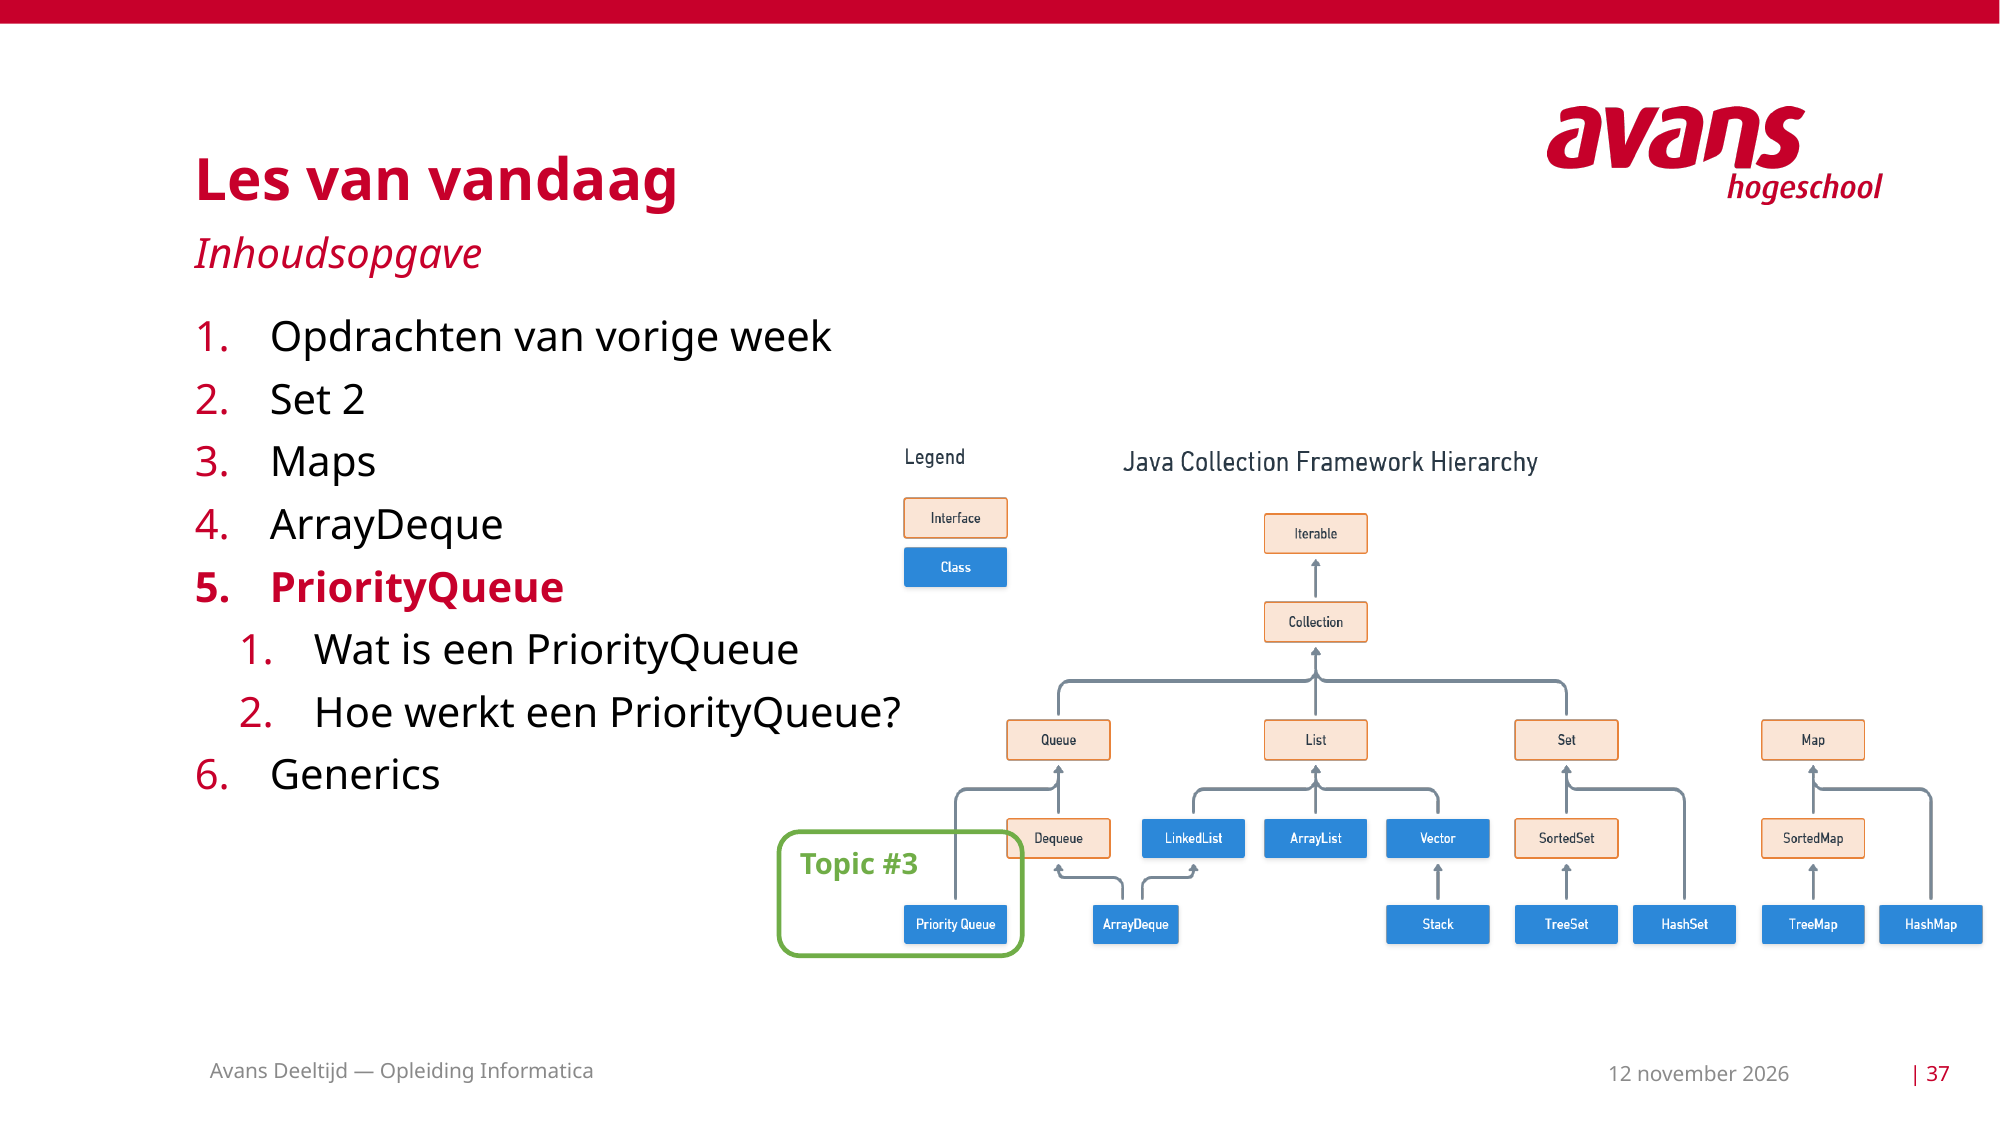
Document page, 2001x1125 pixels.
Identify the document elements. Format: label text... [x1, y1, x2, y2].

footer Avans Deeltijd — Opleiding Informatica [194, 1054, 1199, 1090]
text_box Topic #3 [778, 831, 885, 956]
picture [885, 421, 2000, 965]
list Inhoudsopgave [194, 226, 1465, 285]
picture [1547, 106, 1883, 205]
title Les van vandaag [194, 150, 1465, 209]
slide_number | 37 [1816, 1056, 1951, 1092]
slide_number 18 mei 2021 [1339, 1056, 1790, 1092]
list Opdrachten van vorige week Set 2 Maps ArrayDeque PriorityQueue Wat is een PriorityQueue Hoe werkt een PriorityQueue? Generics [194, 309, 1790, 975]
